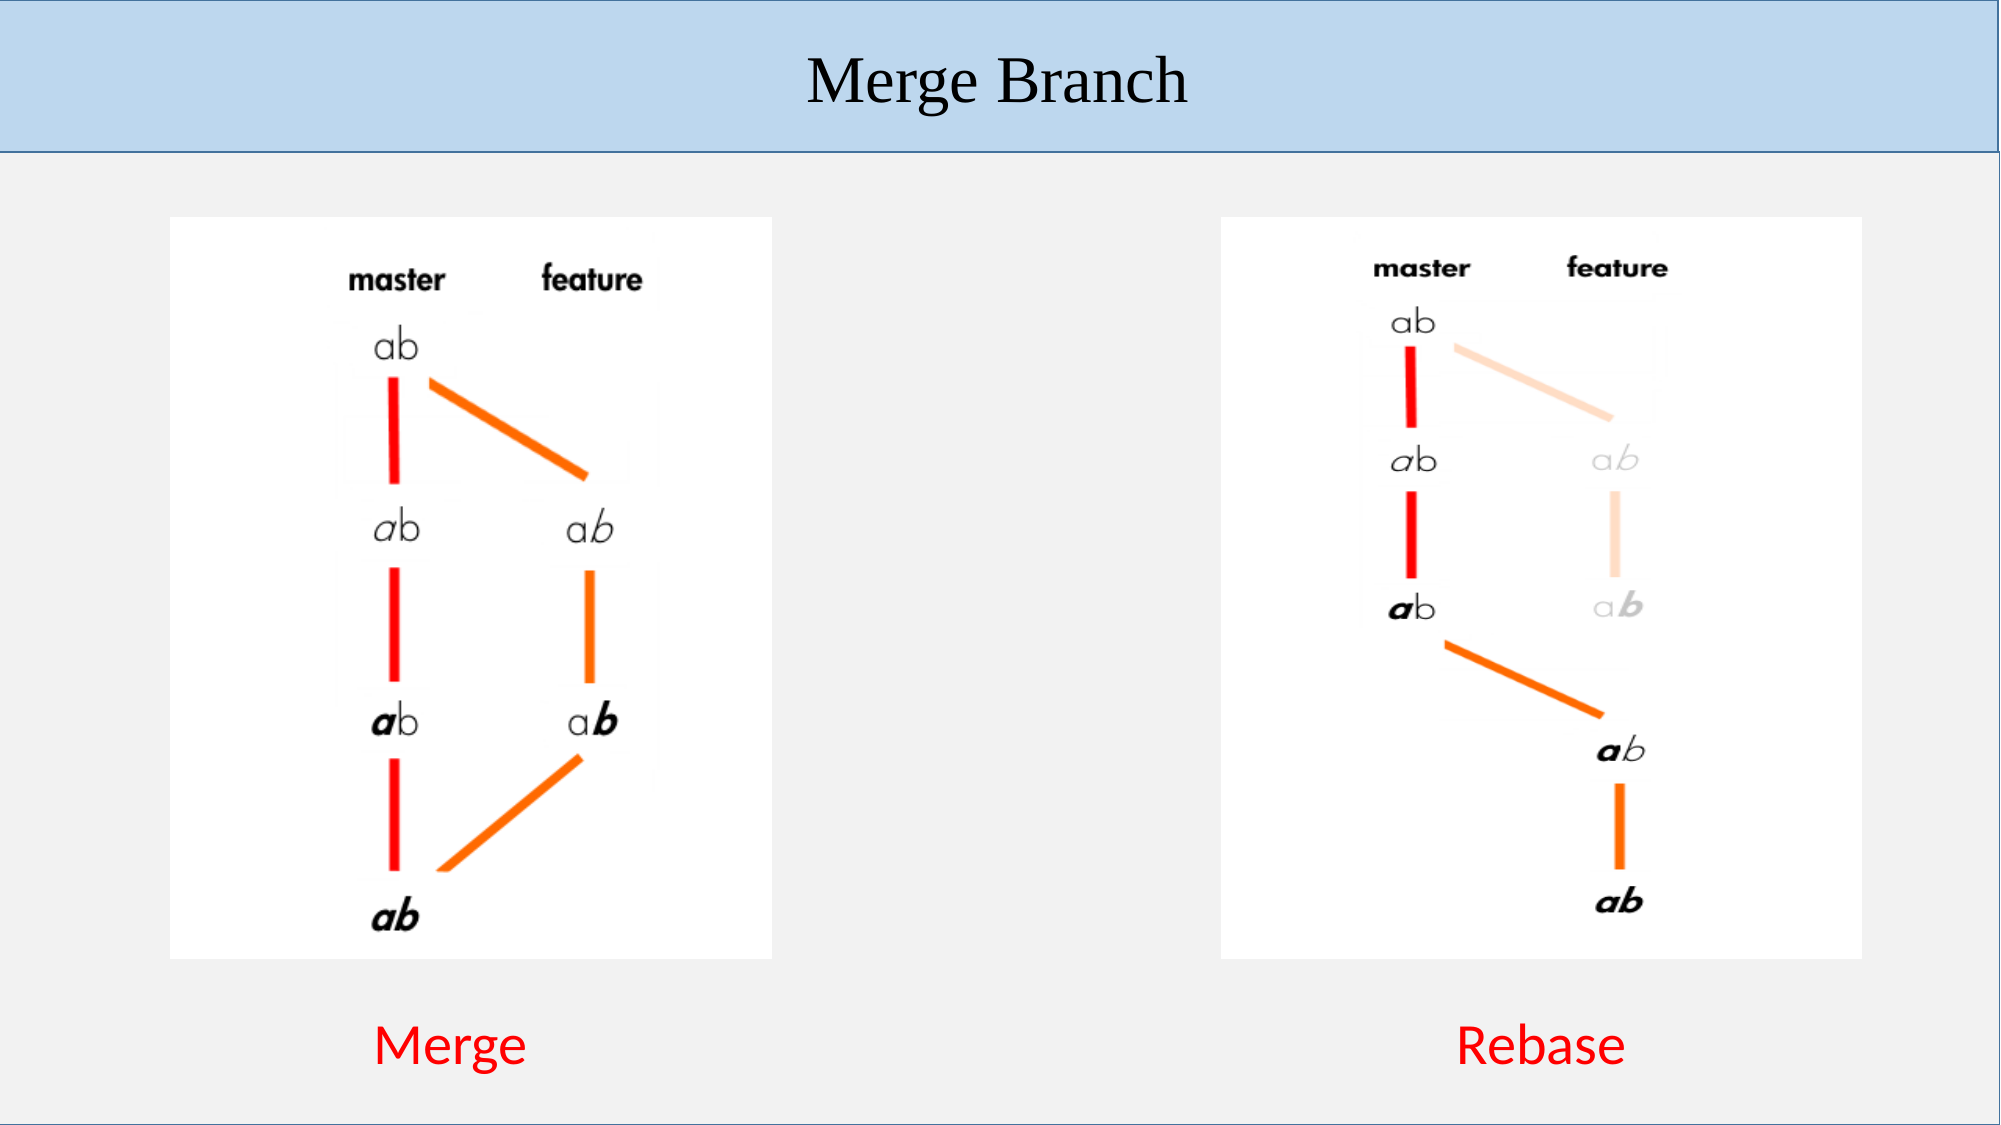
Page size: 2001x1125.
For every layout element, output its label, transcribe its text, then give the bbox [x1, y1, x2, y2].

text_box Merge [219, 998, 683, 1084]
picture [169, 217, 772, 959]
text_box Rebase [1310, 998, 1773, 1084]
text_box Merge Branch [0, 0, 1999, 151]
text_box [0, 151, 2000, 1125]
picture [1221, 217, 1862, 959]
